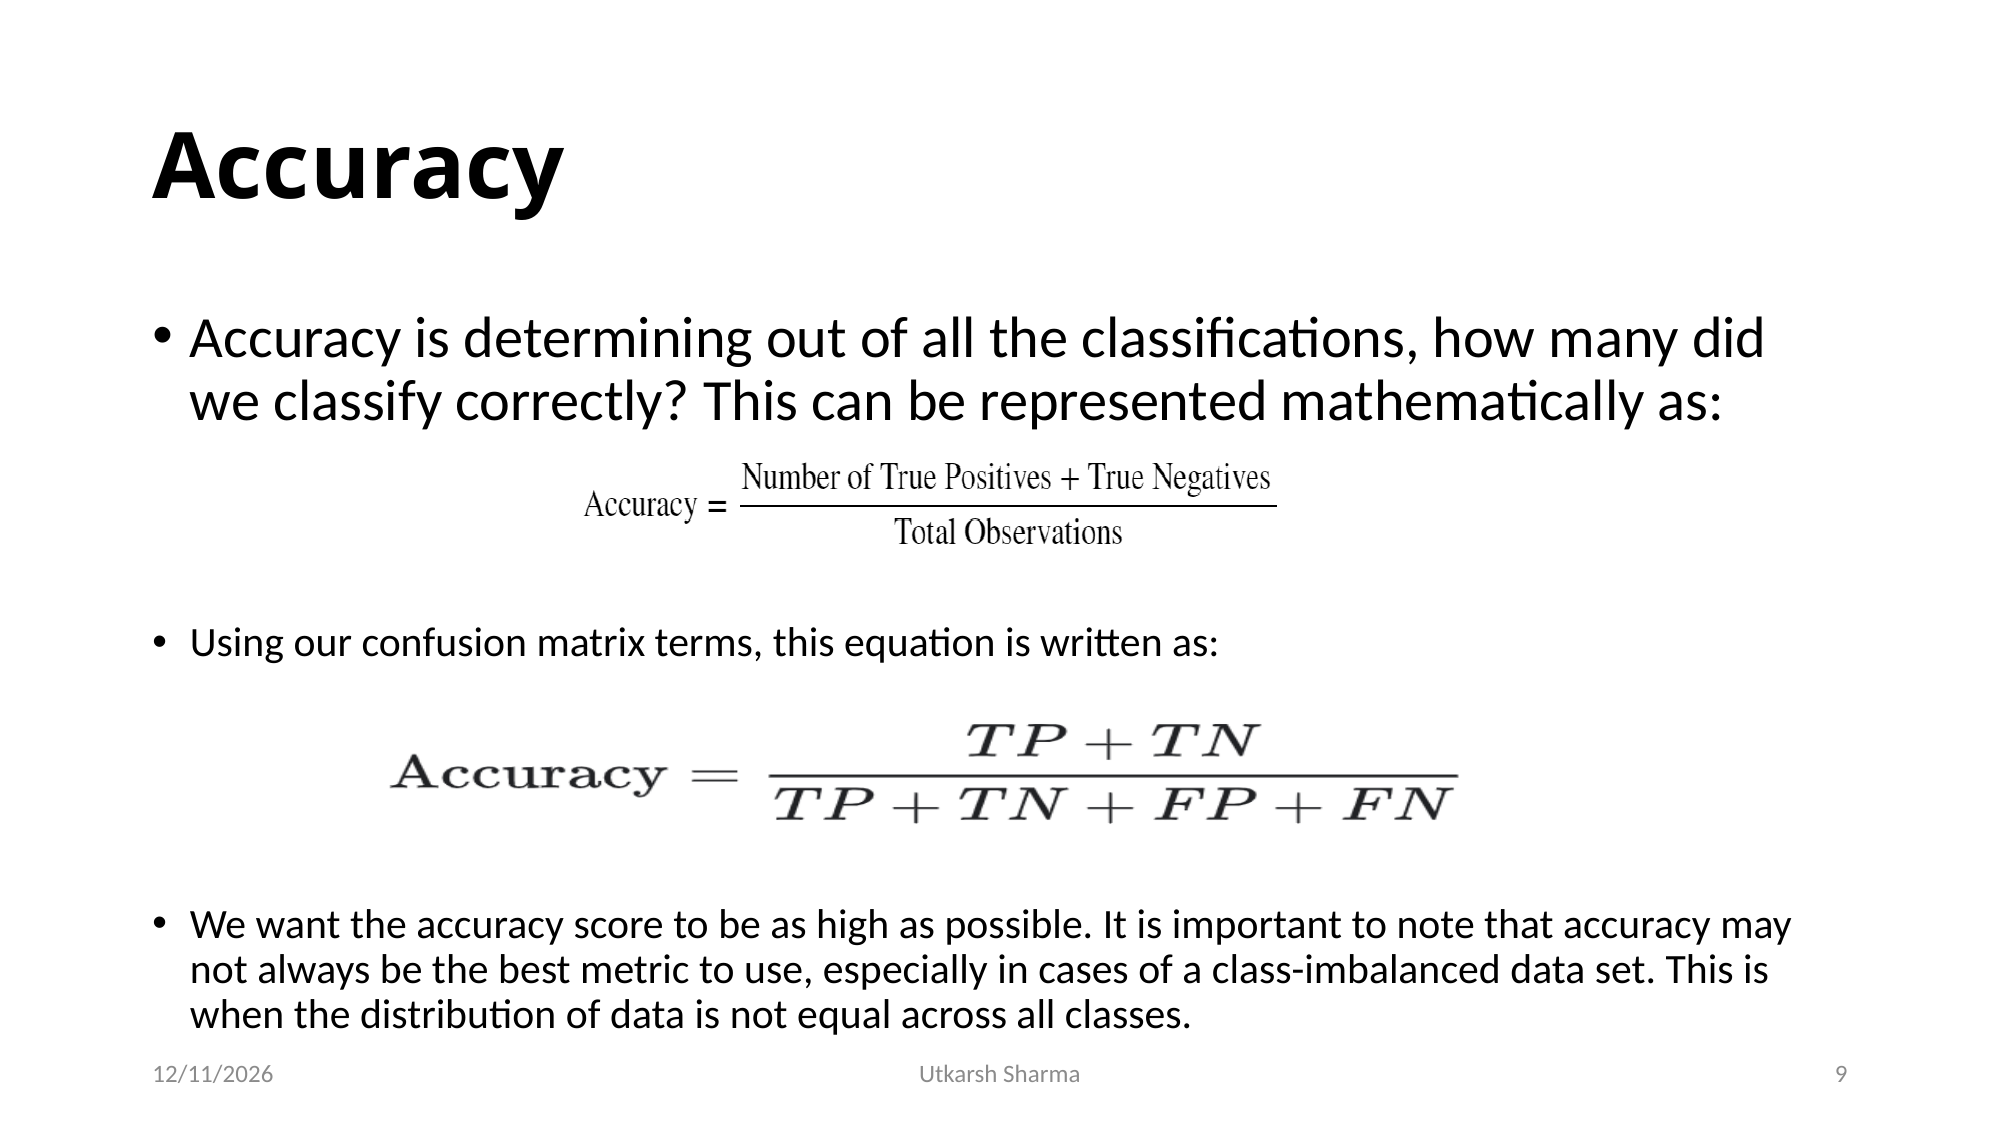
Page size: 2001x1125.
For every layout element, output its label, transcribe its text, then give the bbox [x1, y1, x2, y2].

picture [348, 682, 1562, 864]
title Accuracy [137, 59, 1863, 278]
picture [323, 432, 1527, 574]
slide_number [137, 1042, 588, 1103]
slide_number 9 [1412, 1042, 1863, 1103]
footer Utkarsh Sharma [662, 1042, 1338, 1103]
list Accuracy is determining out of all the classifications, how many did we classify correctly? This can be represented mathematically as: Using our confusion matrix terms, this equation is written as: We want the accuracy score to be as high as possible. It is important to note that accuracy may not always be the best metric to use, especially in cases of a class-imbalanced data set. This is when the distribution of data is not equal across all classes. [137, 299, 1863, 1066]
